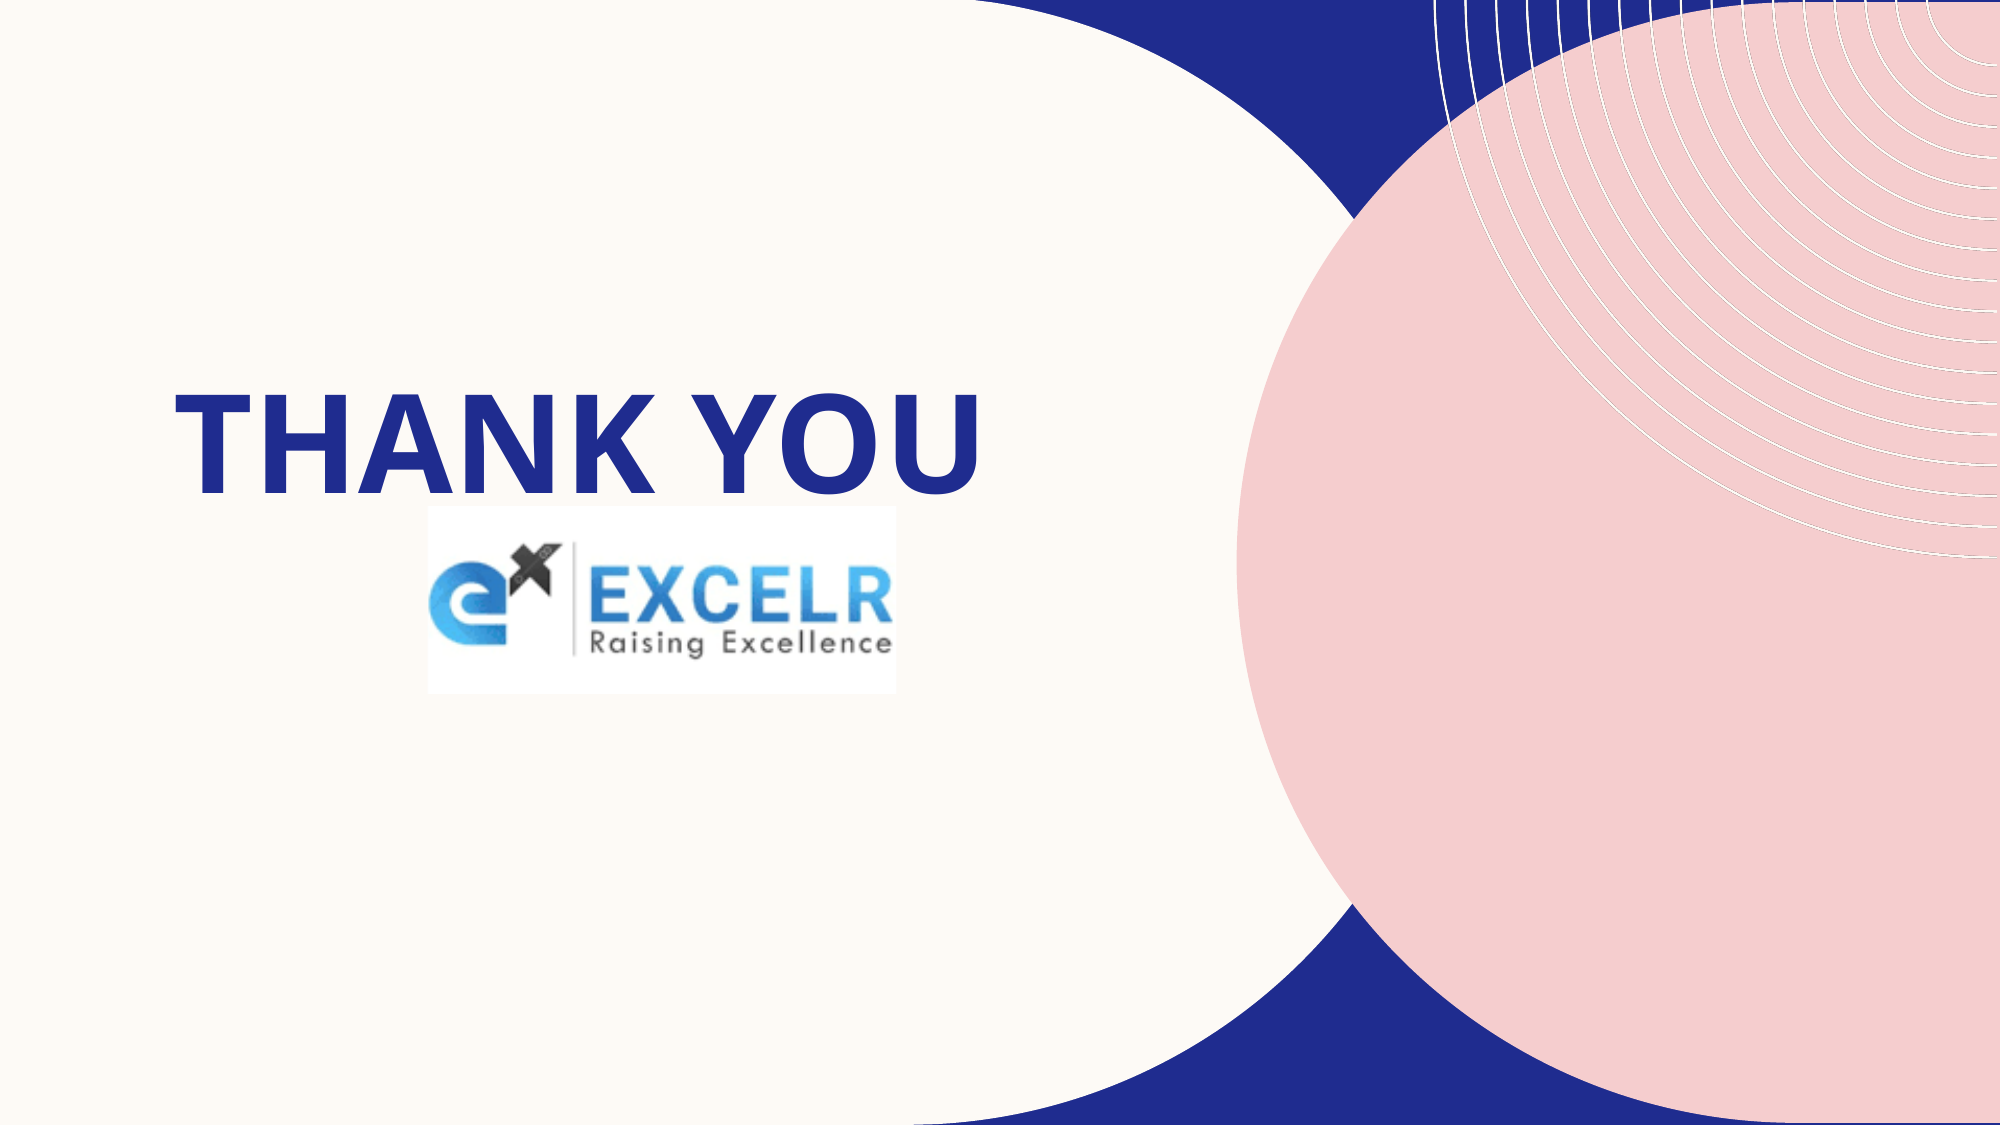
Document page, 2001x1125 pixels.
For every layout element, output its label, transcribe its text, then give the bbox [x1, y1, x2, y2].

title THANK YOU [158, 348, 1199, 601]
picture [1433, 0, 1997, 559]
picture [427, 506, 897, 694]
